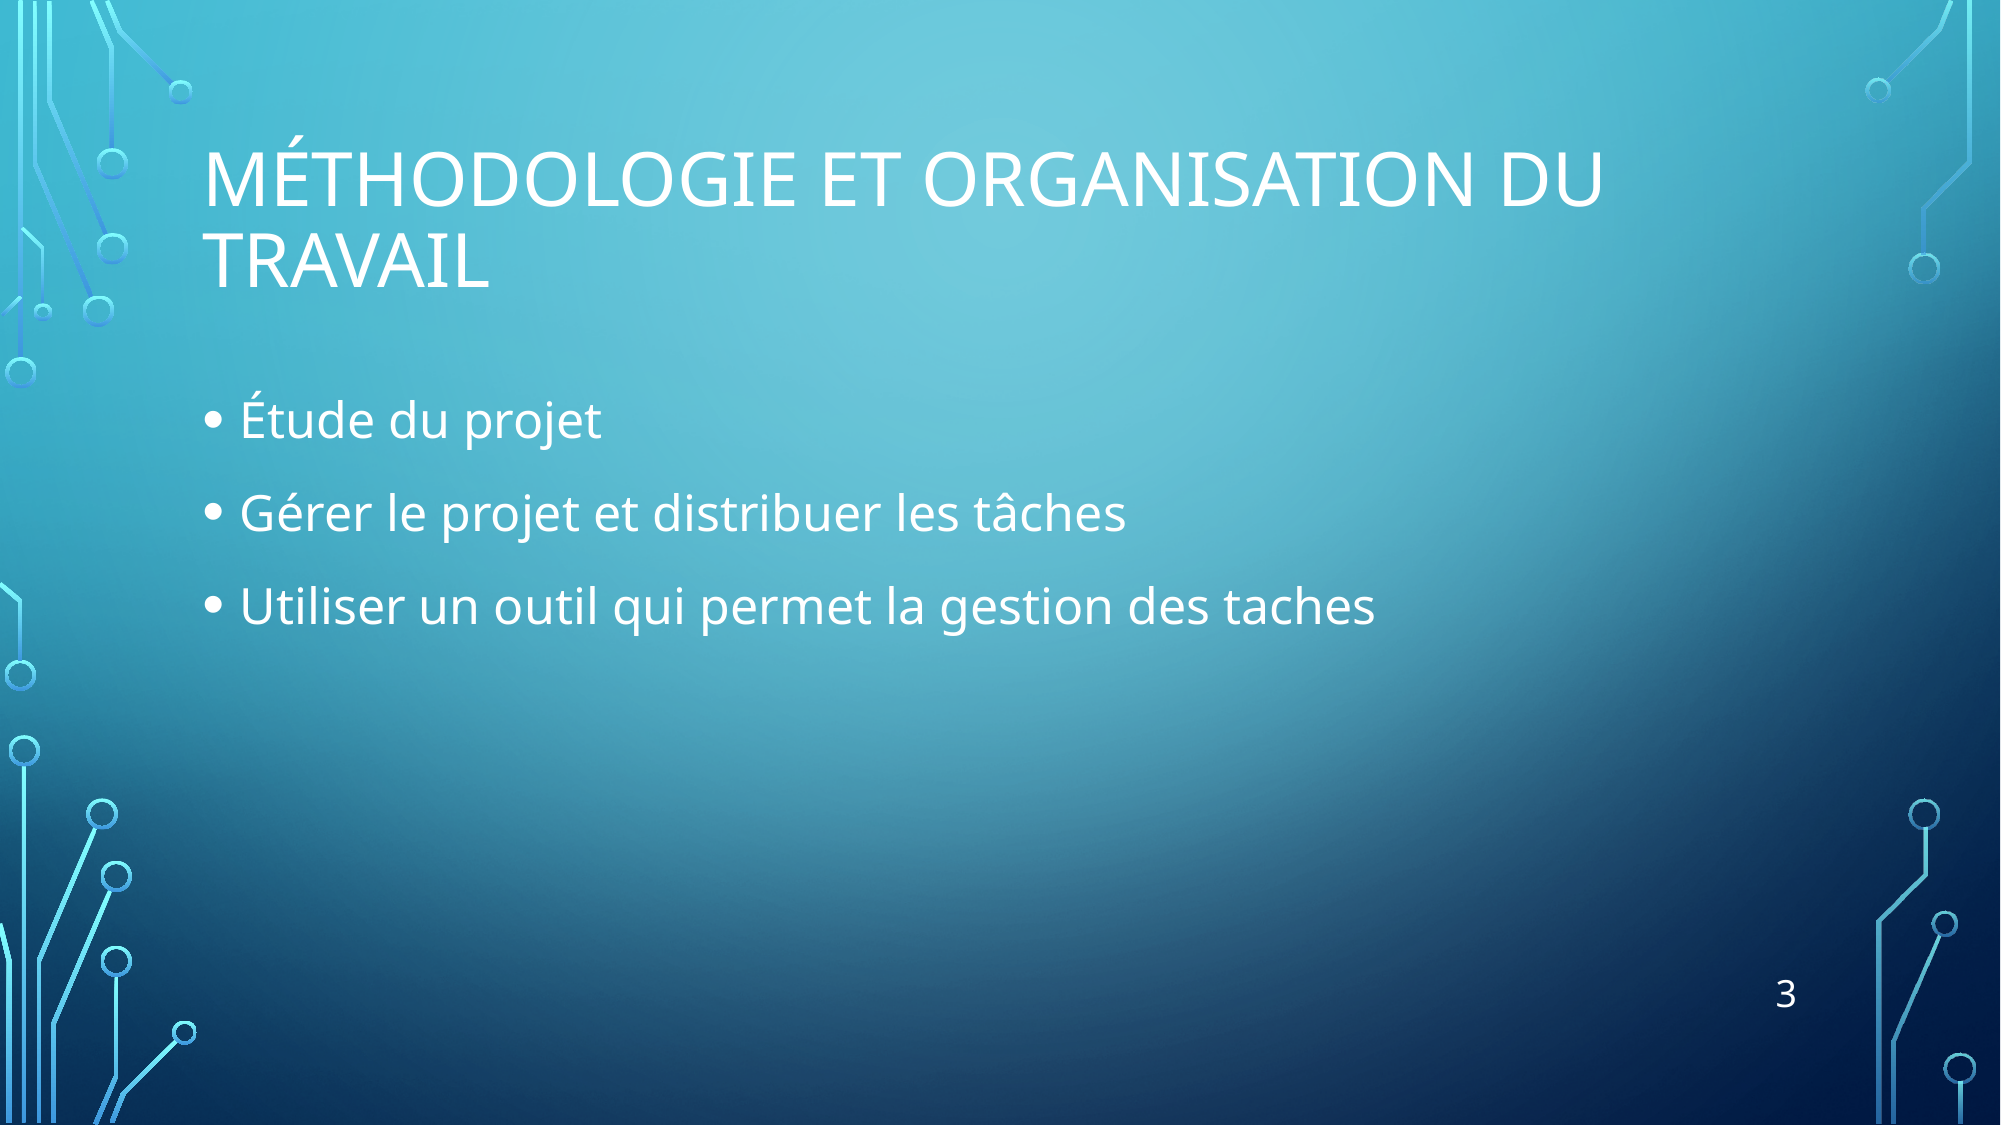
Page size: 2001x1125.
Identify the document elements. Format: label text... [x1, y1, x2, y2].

slide_number 3 [1685, 965, 1813, 1025]
list Étude du projet Gérer le projet et distribuer les tâches Utiliser un outil qui permet la gestion des taches [187, 369, 1813, 950]
title MÉTHODOLOGIE et ORGANISATION DU TRAVAIL [187, 101, 1813, 344]
